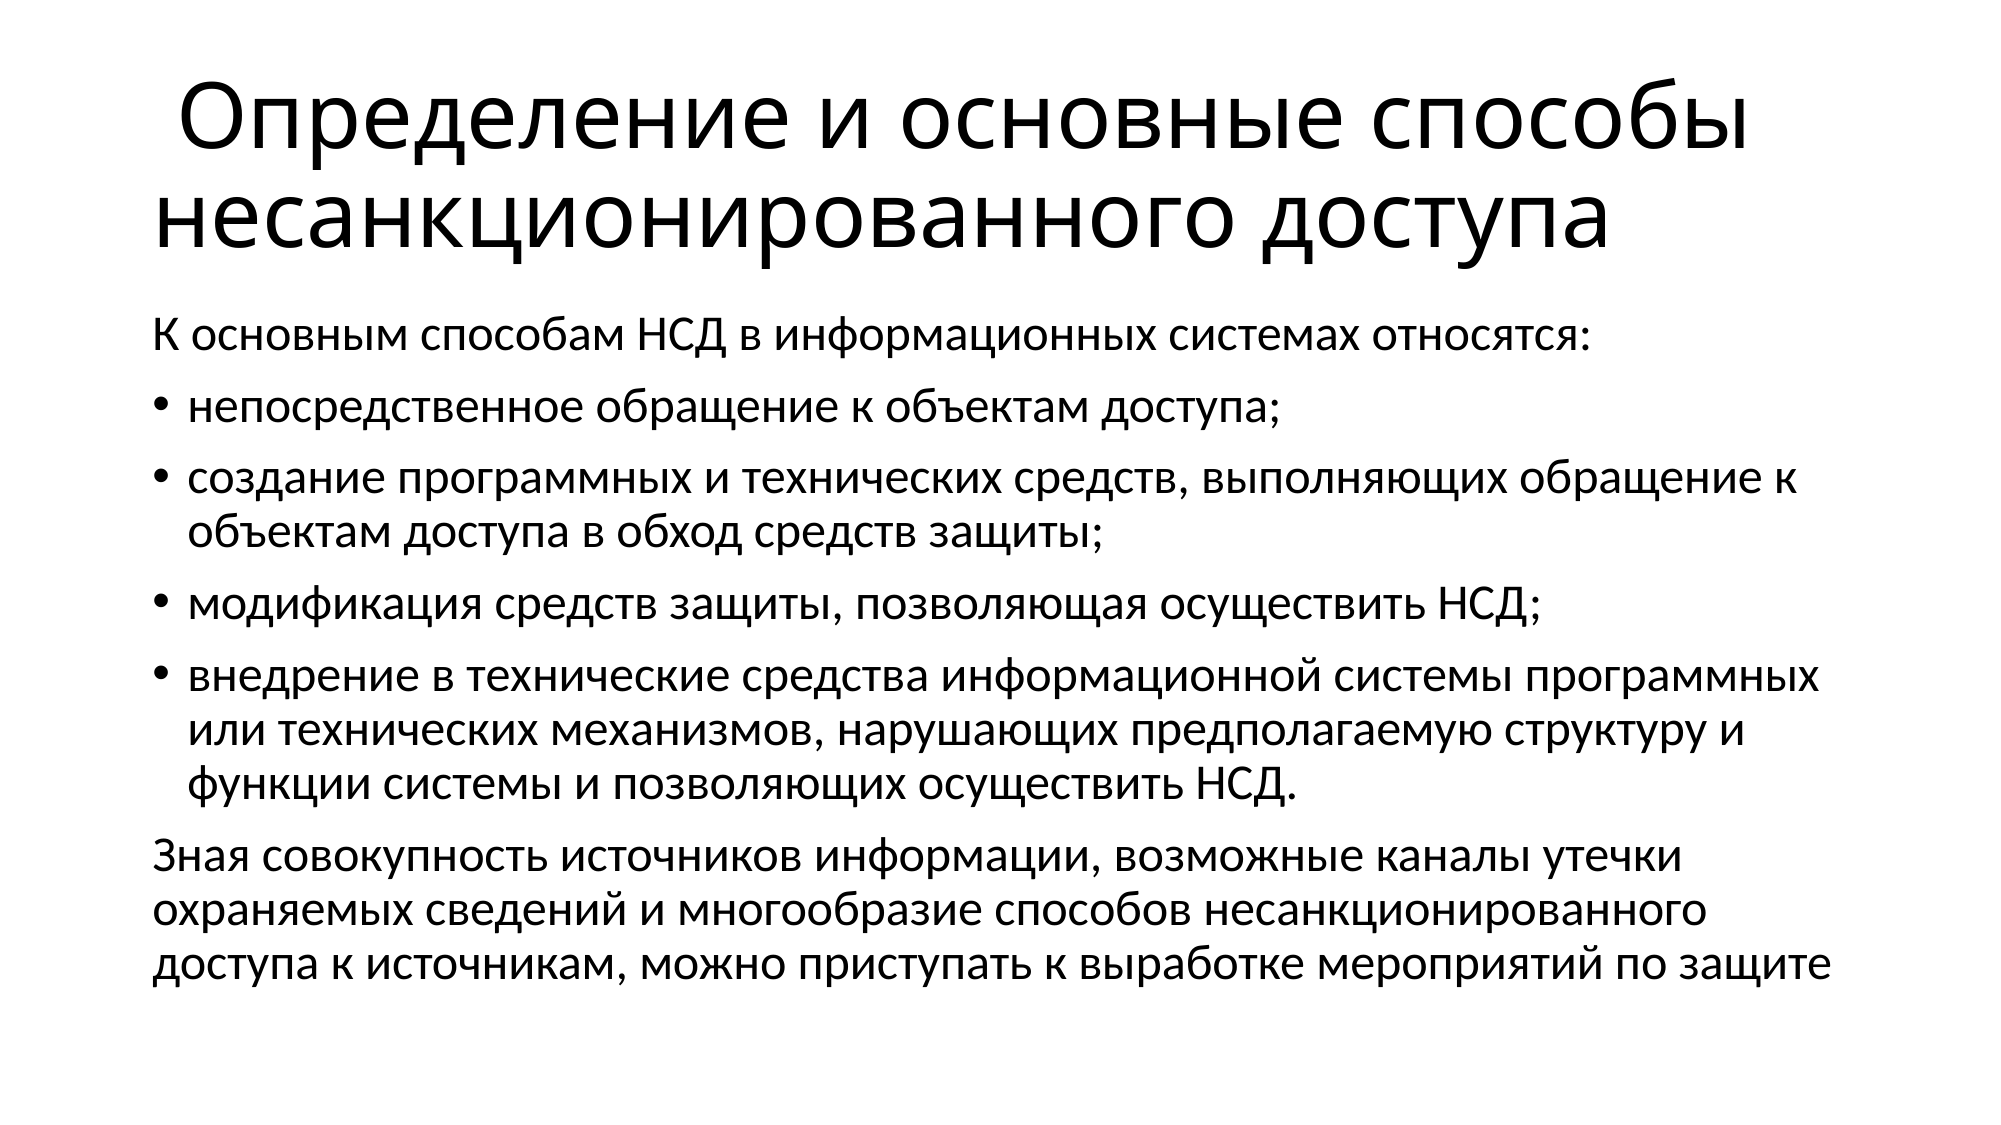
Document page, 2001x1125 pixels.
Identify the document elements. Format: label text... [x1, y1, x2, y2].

list К основным способам НСД в информационных системах относятся: непосредственное обращение к объектам доступа; создание программных и технических средств, выполняющих обращение к объектам доступа в обход средств защиты; модификация средств защиты, позволяющая осуществить НСД; внедрение в технические средства информационной системы программных или технических механизмов, нарушающих предполагаемую структуру и функции системы и позволяющих осуществить НСД. Зная совокупность источников информации, возможные каналы утечки охраняемых сведений и многообразие способов несанкционированного доступа к источникам, можно приступать к выработке мероприятий по защите [137, 299, 1863, 1014]
title Определение и основные способы несанкционированного доступа [137, 59, 1863, 278]
